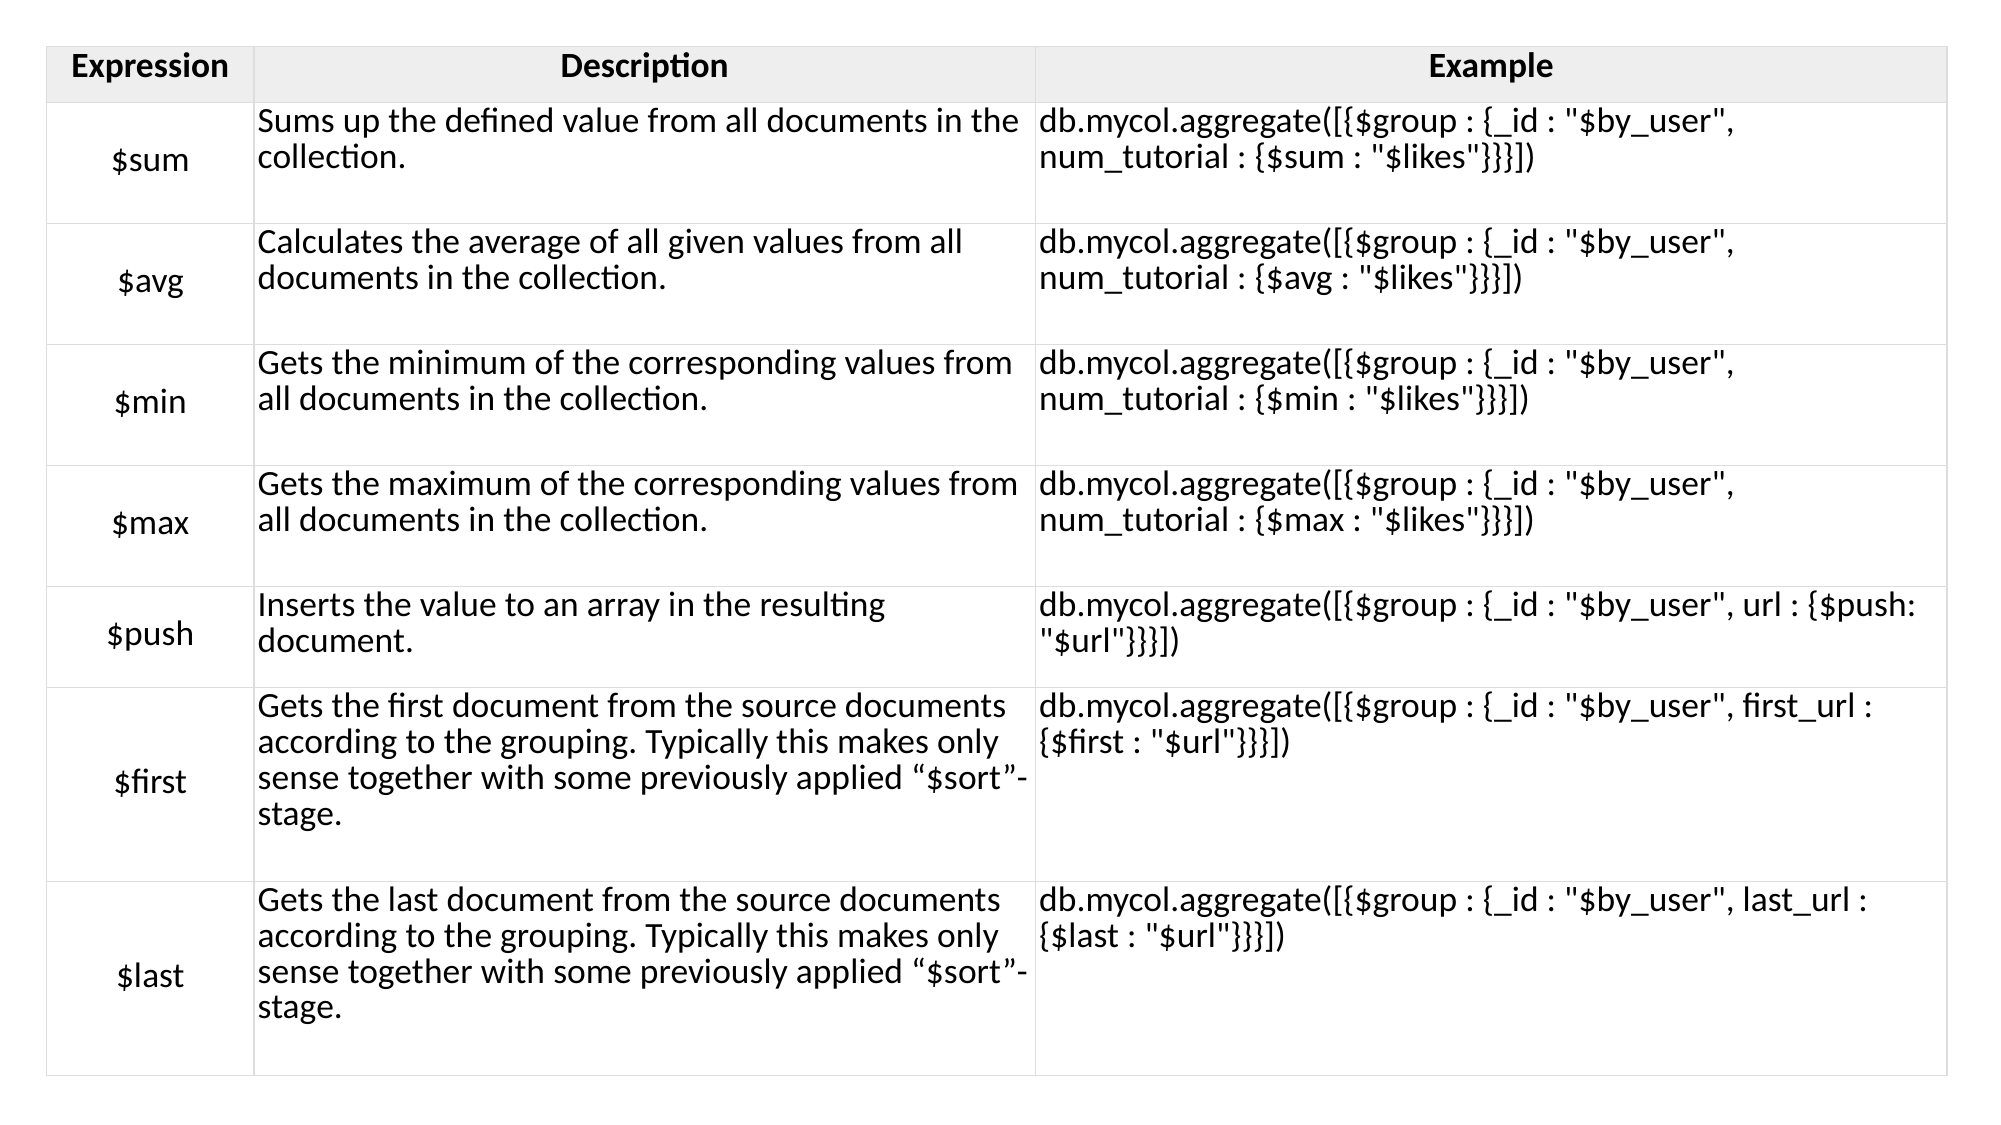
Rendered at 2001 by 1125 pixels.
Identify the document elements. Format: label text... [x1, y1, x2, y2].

table_cell Sums up the defined value from all documents in the collection. [255, 103, 1035, 223]
table_cell Calculates the average of all given values from all documents in the collection. [255, 224, 1035, 344]
table_header Example [1036, 47, 1946, 102]
table_header Description [255, 47, 1035, 102]
table_cell Gets the last document from the source documents according to the grouping. Typically this makes only sense together with some previously applied “$sort”-stage. [255, 882, 1035, 1075]
table_cell $min [47, 345, 253, 465]
table_cell $sum [47, 103, 253, 223]
table_cell $last [47, 882, 253, 1075]
table_cell db.mycol.aggregate([{$group : {_id : "$by_user", first_url : {$first : "$url"}}}]) [1036, 688, 1946, 881]
table_header Expression [47, 47, 253, 102]
table_cell $avg [47, 224, 253, 344]
table_cell $first [47, 688, 253, 881]
table_cell Gets the first document from the source documents according to the grouping. Typically this makes only sense together with some previously applied “$sort”-stage. [255, 688, 1035, 881]
table_cell db.mycol.aggregate([{$group : {_id : "$by_user", num_tutorial : {$min : "$likes"}}}]) [1036, 345, 1946, 465]
table_cell Gets the maximum of the corresponding values from all documents in the collection. [255, 466, 1035, 586]
table_cell db.mycol.aggregate([{$group : {_id : "$by_user", num_tutorial : {$max : "$likes"}}}]) [1036, 466, 1946, 586]
table_cell Gets the minimum of the corresponding values from all documents in the collection. [255, 345, 1035, 465]
table_cell db.mycol.aggregate([{$group : {_id : "$by_user", num_tutorial : {$avg : "$likes"}}}]) [1036, 224, 1946, 344]
table_cell Inserts the value to an array in the resulting document. [255, 587, 1035, 687]
table_cell db.mycol.aggregate([{$group : {_id : "$by_user", num_tutorial : {$sum : "$likes"}}}]) [1036, 103, 1946, 223]
table_cell $push [47, 587, 253, 687]
table_cell db.mycol.aggregate([{$group : {_id : "$by_user", url : {$push: "$url"}}}]) [1036, 587, 1946, 687]
table_cell $max [47, 466, 253, 586]
table_cell db.mycol.aggregate([{$group : {_id : "$by_user", last_url : {$last : "$url"}}}]) [1036, 882, 1946, 1075]
